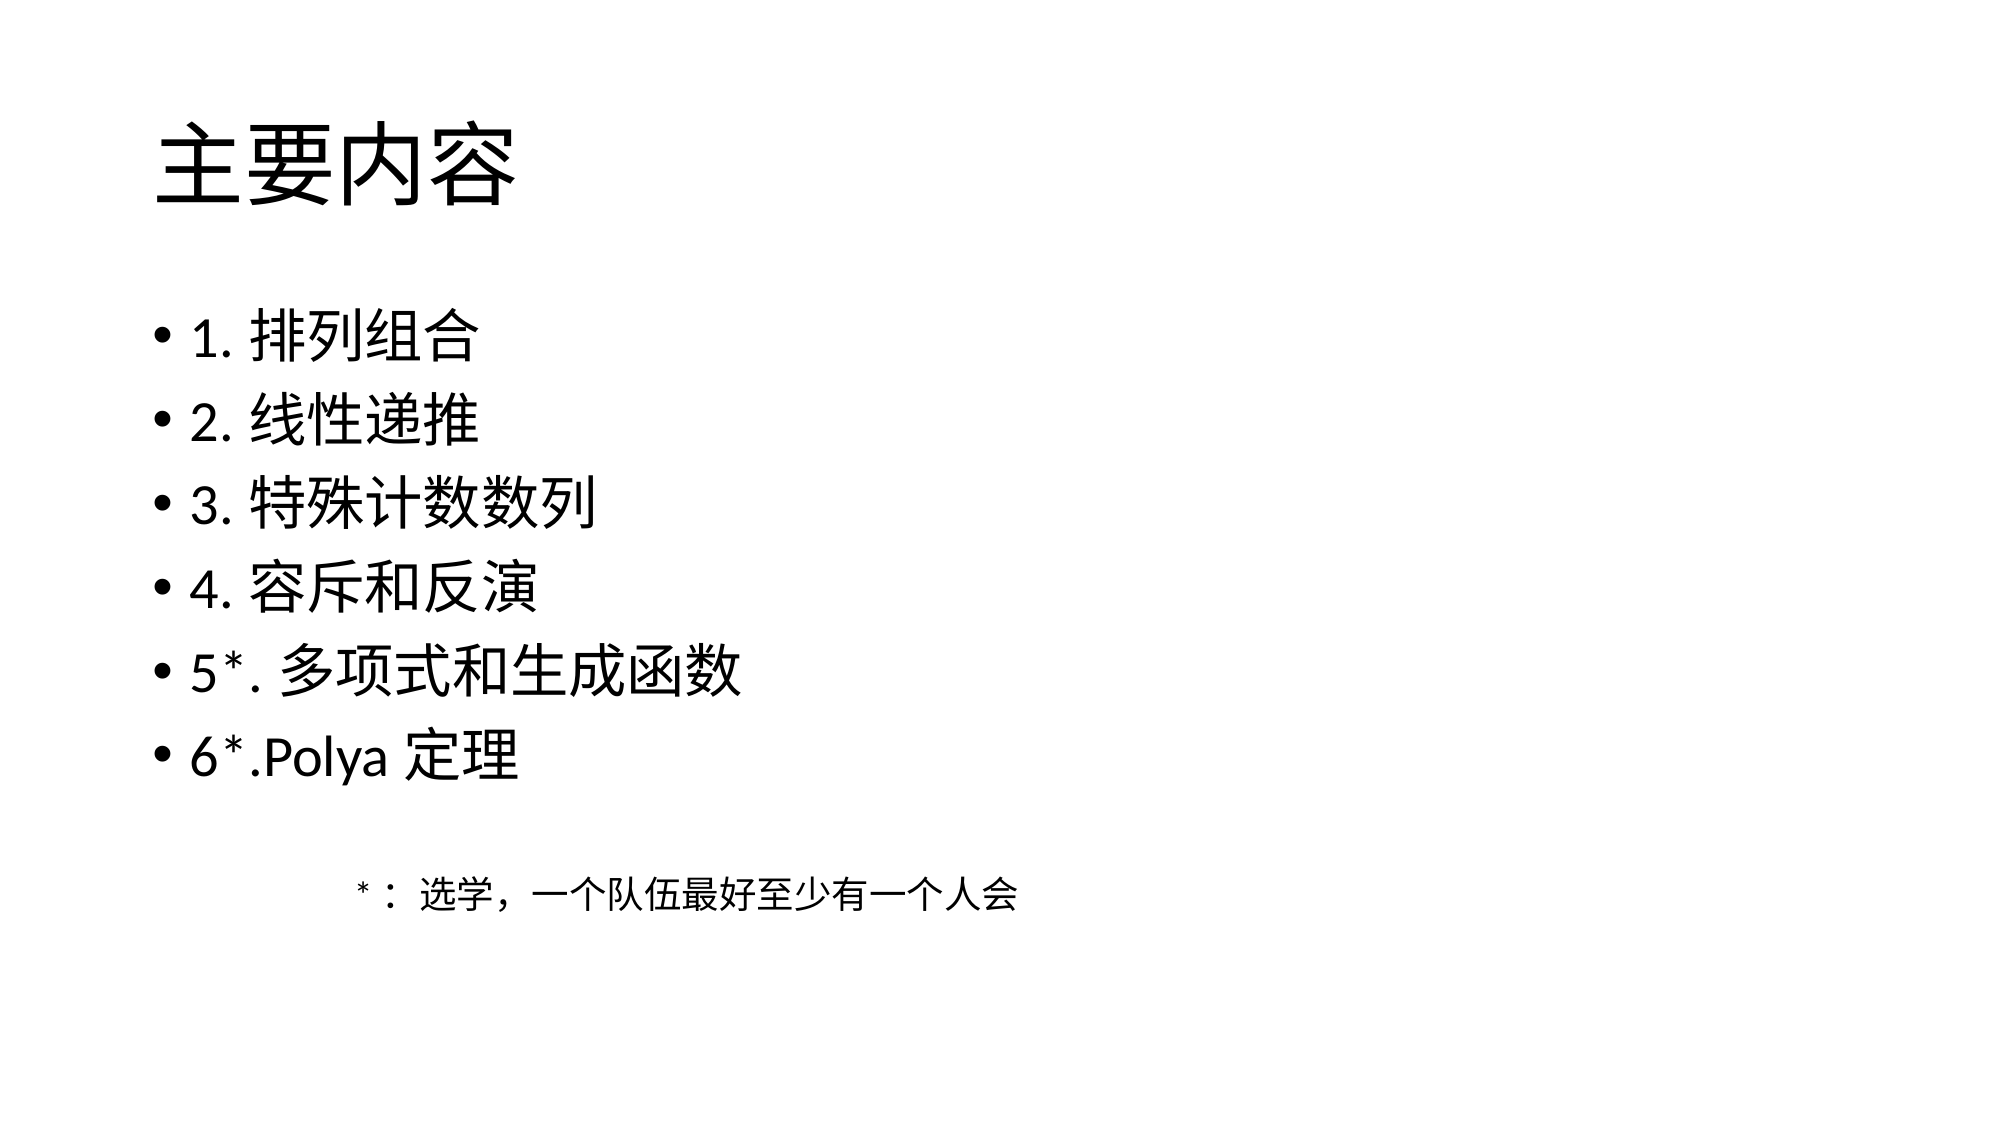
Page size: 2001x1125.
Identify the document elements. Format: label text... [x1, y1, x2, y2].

text_box *：选学，一个队伍最好至少有一个人会 [339, 863, 1034, 924]
title 主要内容 [137, 59, 1863, 278]
list 1.排列组合 2.线性递推 3.特殊计数数列 4.容斥和反演 5*.多项式和生成函数 6*.Polya定理 [137, 299, 1863, 1014]
